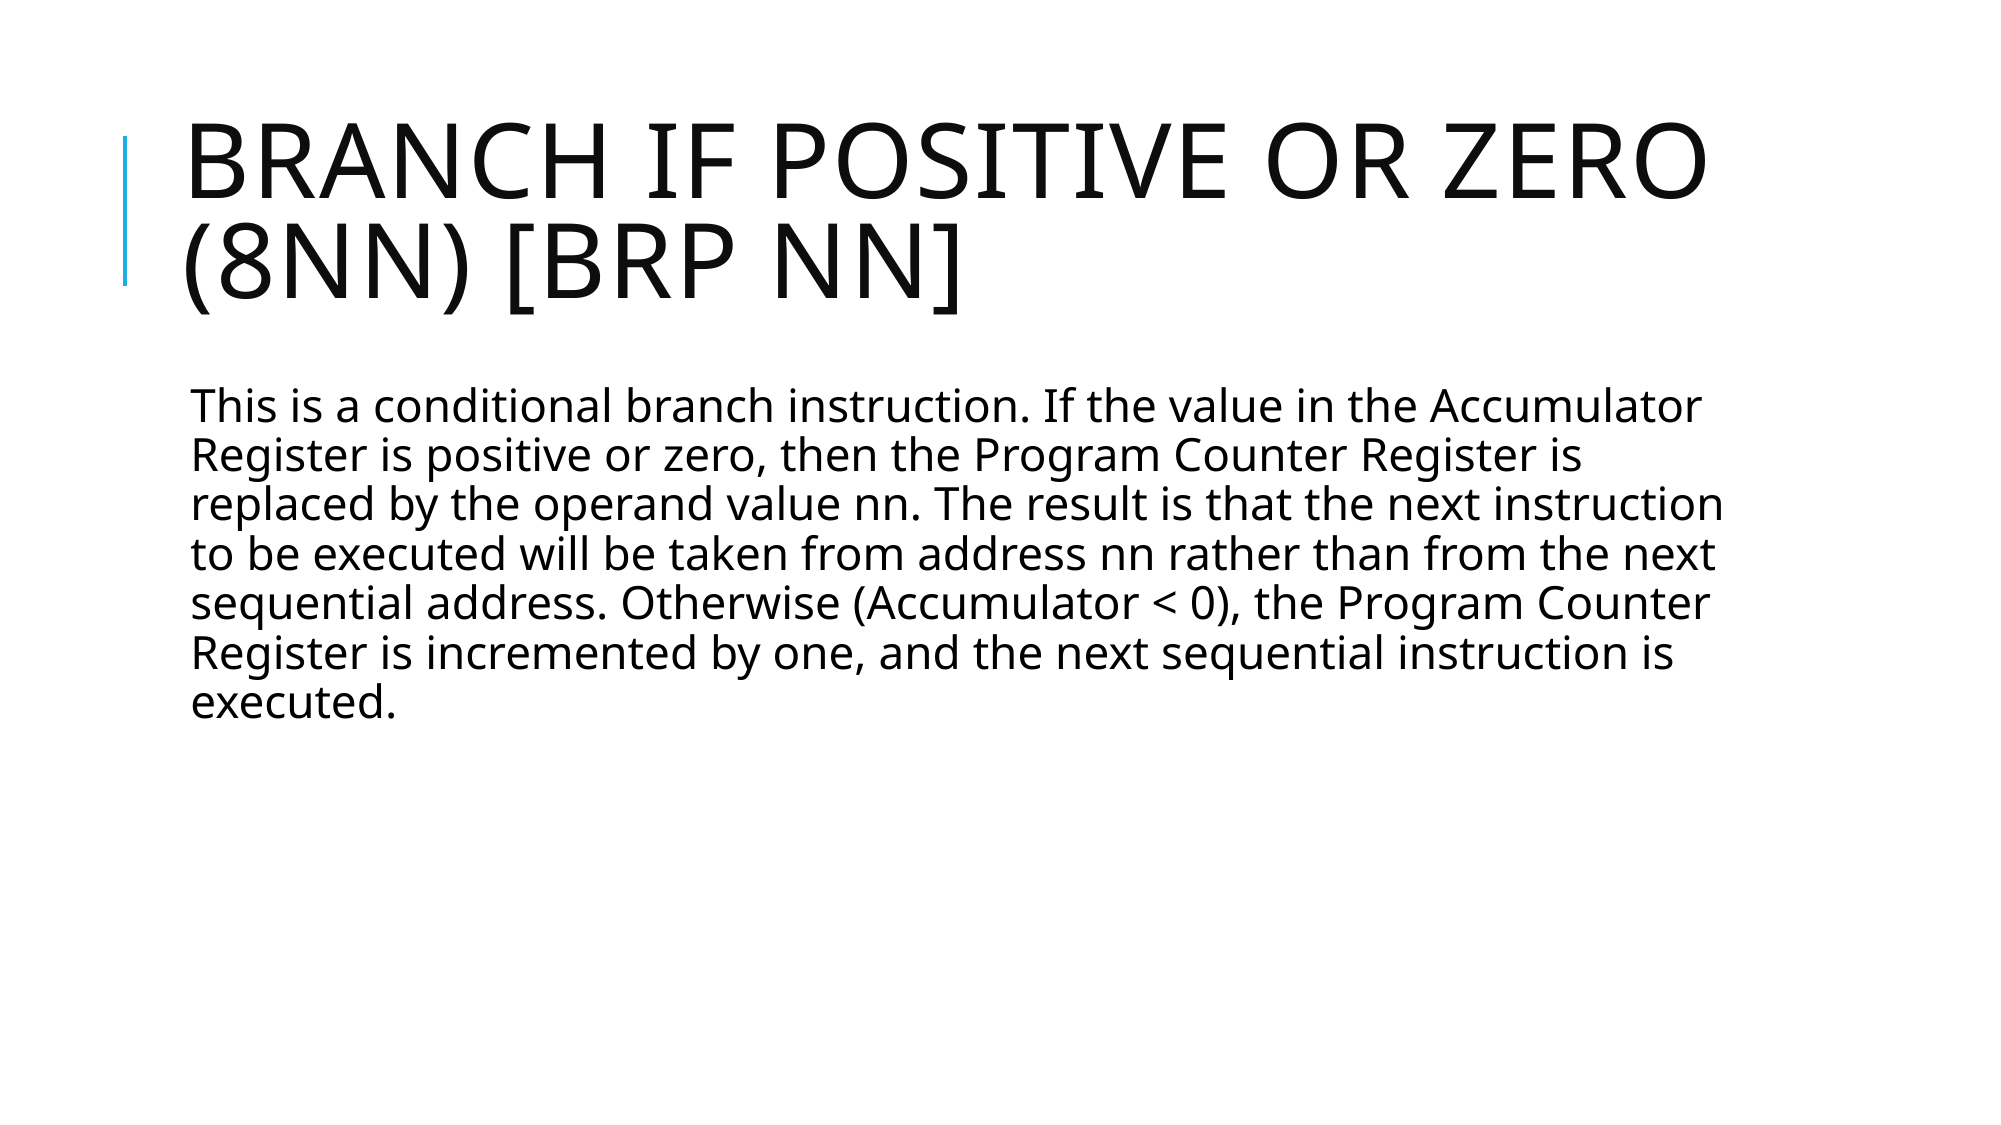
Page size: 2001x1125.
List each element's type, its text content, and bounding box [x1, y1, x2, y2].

list This is a conditional branch instruction. If the value in the Accumulator Register is positive or zero, then the Program Counter Register is replaced by the operand value nn. The result is that the next instruction to be executed will be taken from address nn rather than from the next sequential address. Otherwise (Accumulator < 0), the Program Counter Register is incremented by one, and the next sequential instruction is executed. [168, 375, 1763, 1035]
title Branch if Positive or Zero (8nn) [BRP nn] [168, 96, 1763, 342]
